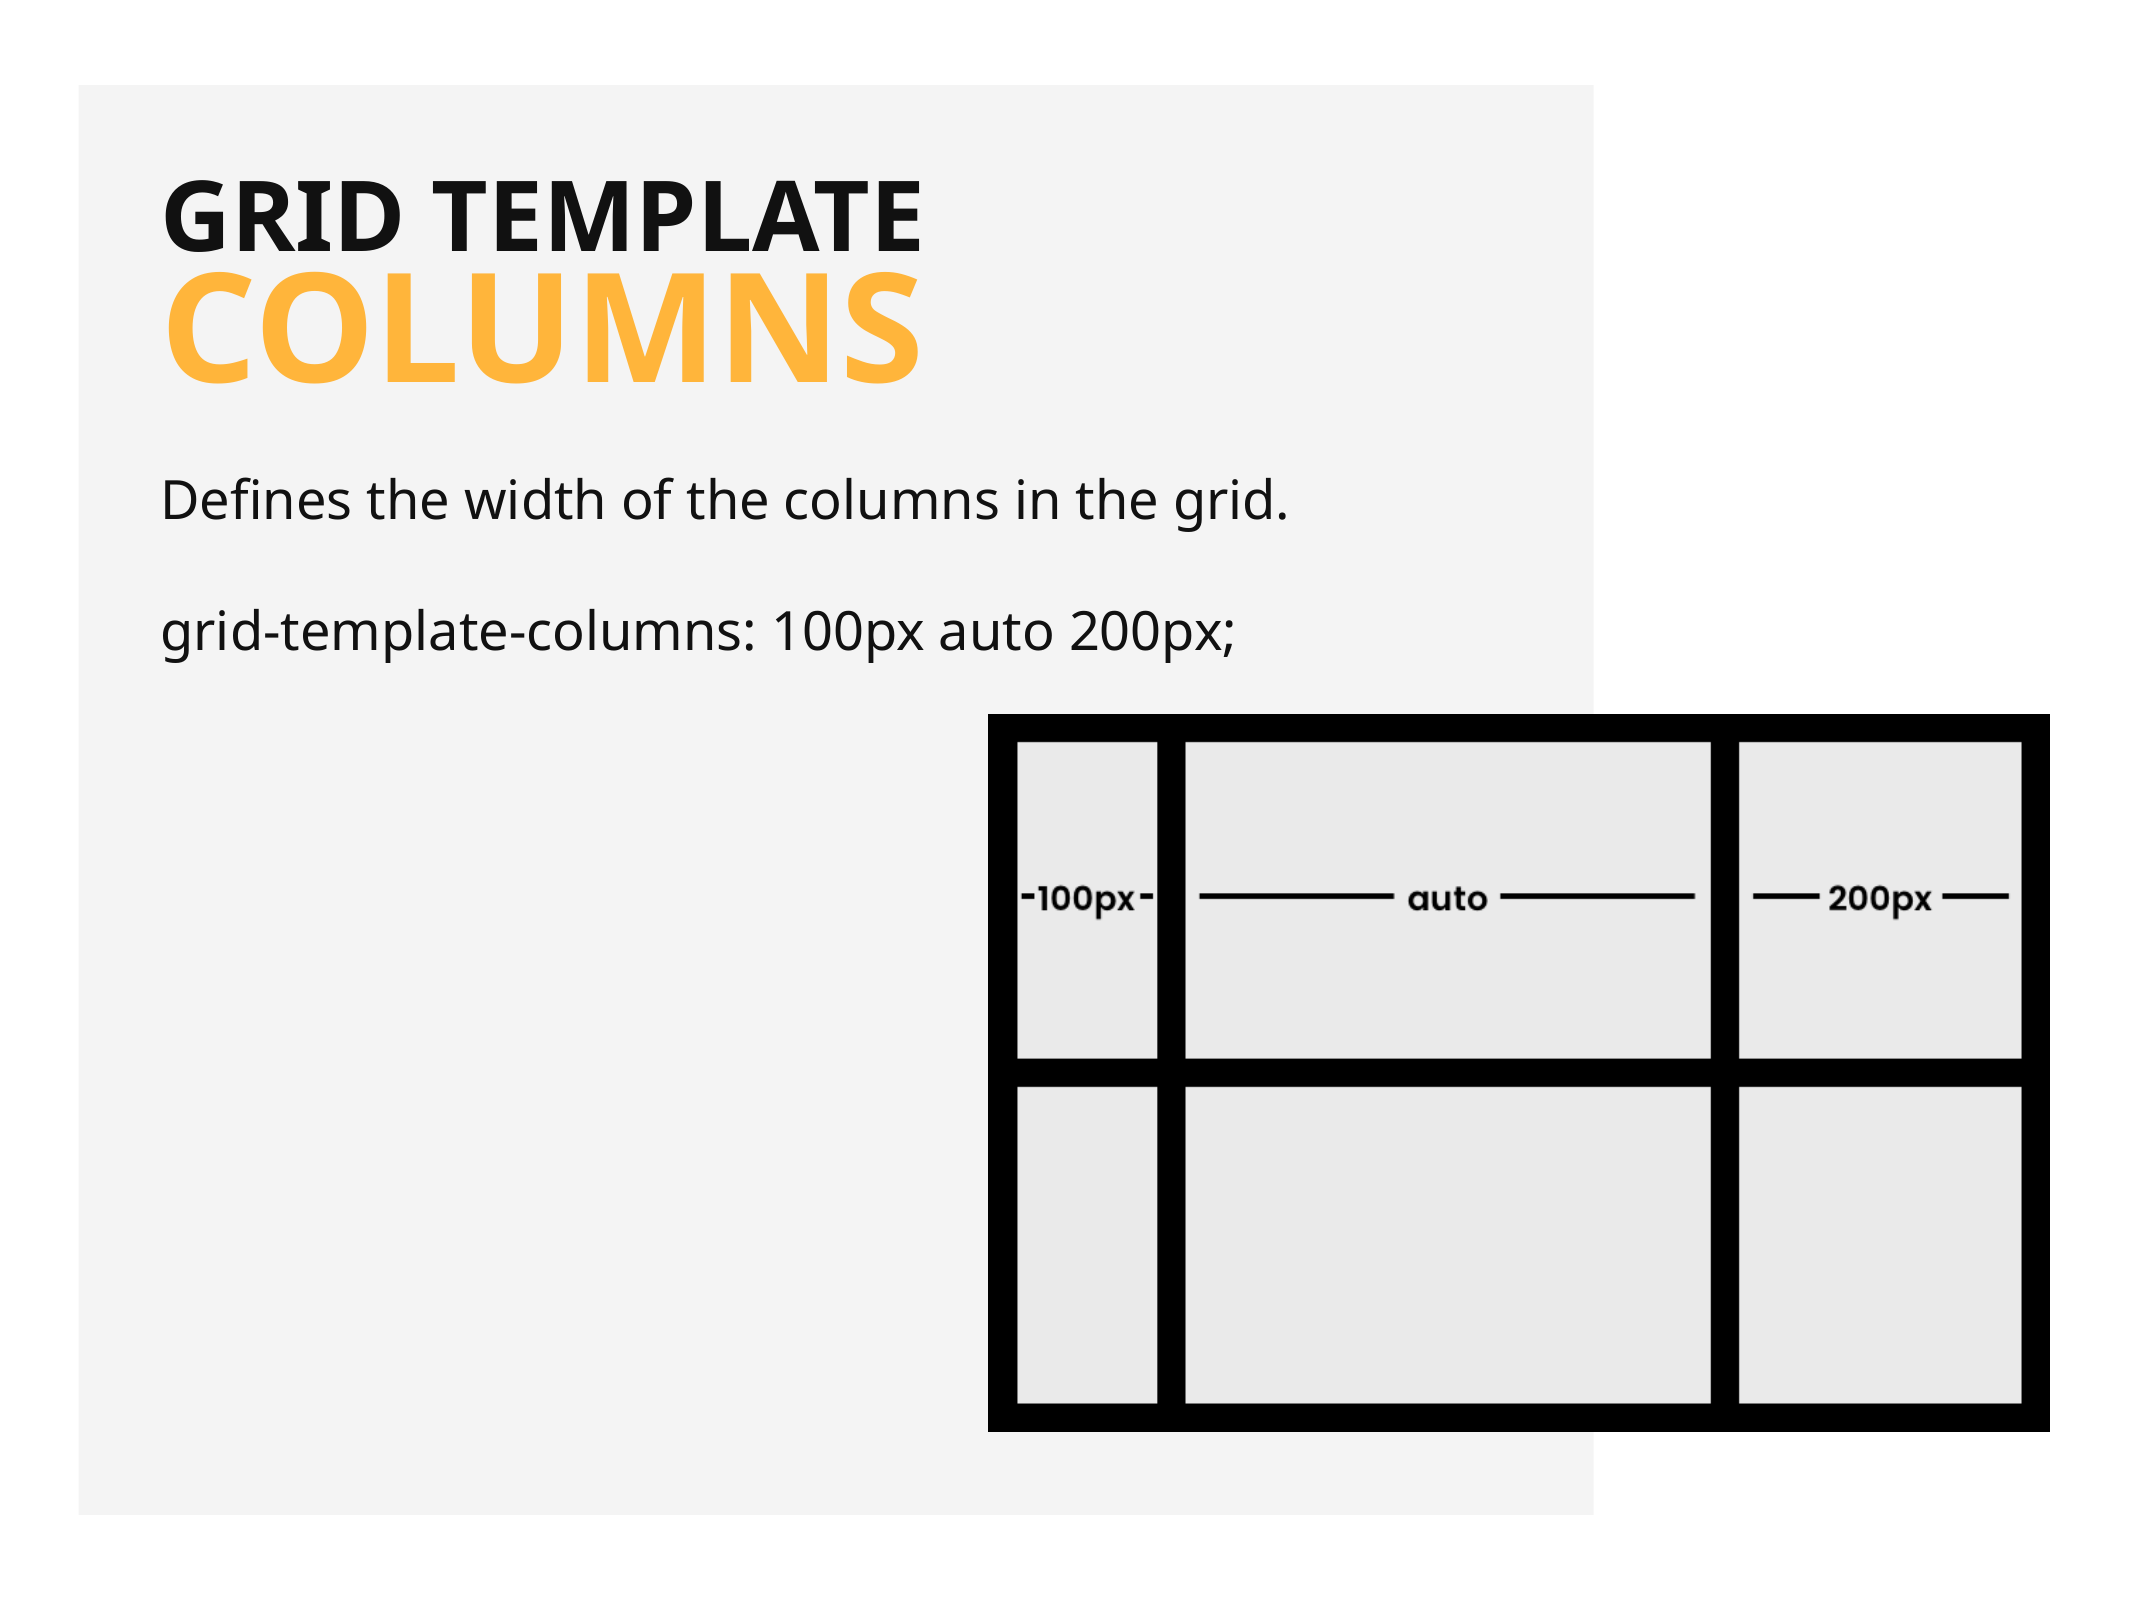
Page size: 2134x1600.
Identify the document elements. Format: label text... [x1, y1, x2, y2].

title grid Template Columns [151, 75, 1870, 422]
text_box [78, 85, 1594, 1515]
text_box Defines the width of the columns in the grid. grid-template-columns: 100px auto 200px; [152, 424, 1521, 770]
picture [988, 714, 2051, 1433]
